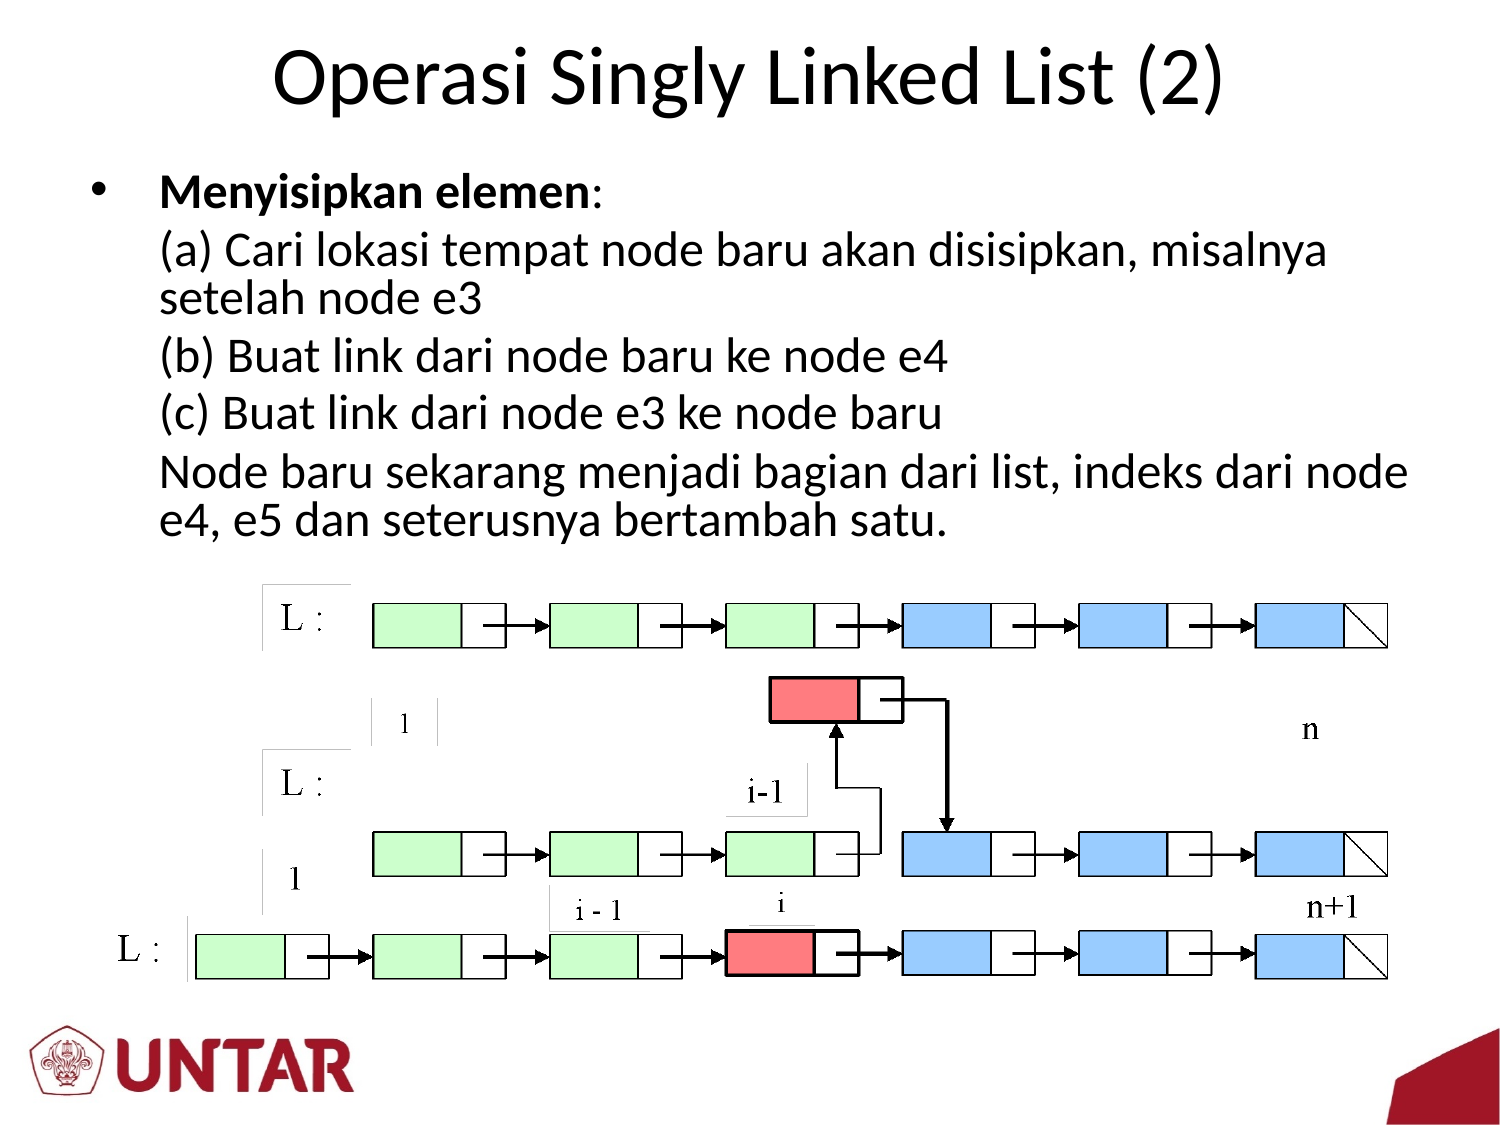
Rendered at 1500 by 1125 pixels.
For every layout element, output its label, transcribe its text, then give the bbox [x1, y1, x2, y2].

picture [0, 0, 1500, 1125]
title Operasi Singly Linked List (2) [75, 4, 1425, 138]
list Menyisipkan elemen: (a) Cari lokasi tempat node baru akan disisipkan, misalnya setelah node e3 (b) Buat link dari node baru ke node e4 (c) Buat link dari node e3 ke node baru Node baru sekarang menjadi bagian dari list, indeks dari node e4, e5 dan seterusnya bertambah satu. [75, 162, 1425, 1005]
